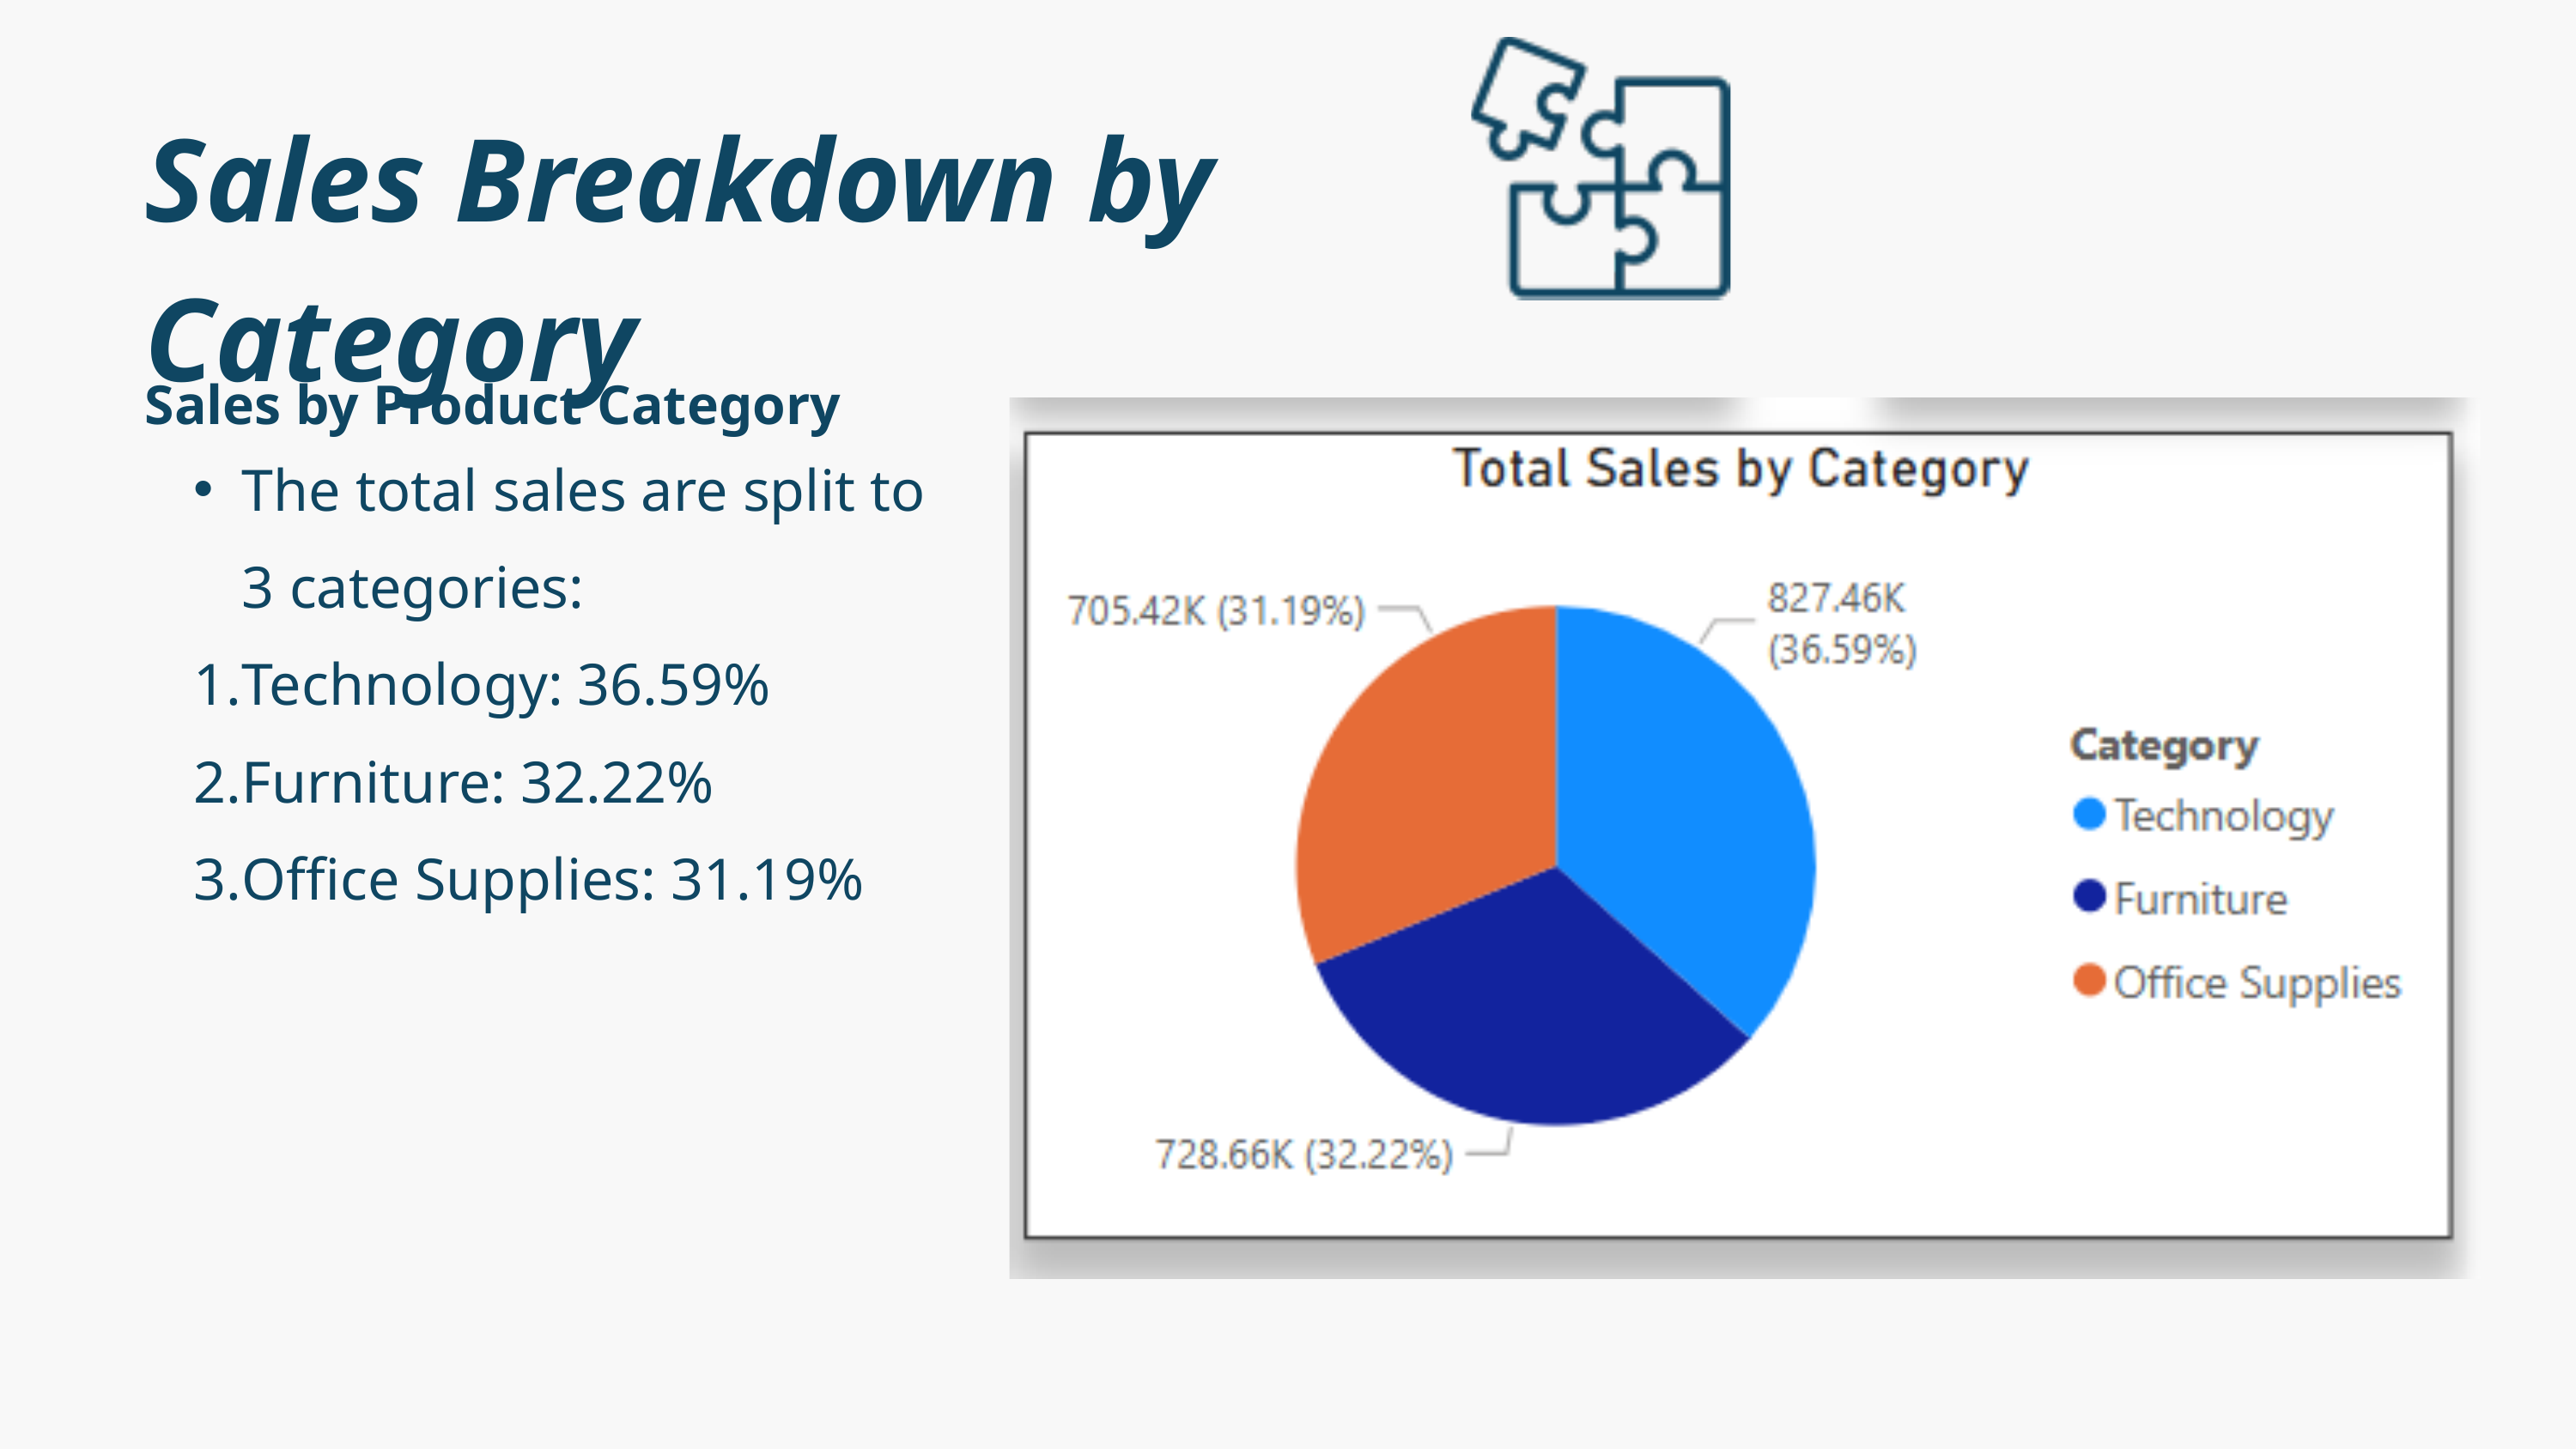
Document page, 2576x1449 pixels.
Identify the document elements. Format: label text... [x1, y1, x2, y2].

text_box Sales by Product Category [144, 360, 864, 436]
text_box [1471, 37, 1731, 300]
text_box The total sales are split to 3 categories: Technology: 36.59% Furniture: 32.22% Office Supplies: 31.19% [144, 425, 940, 1009]
text_box Sales Breakdown by Category [144, 84, 1517, 405]
text_box [1009, 397, 2481, 1280]
